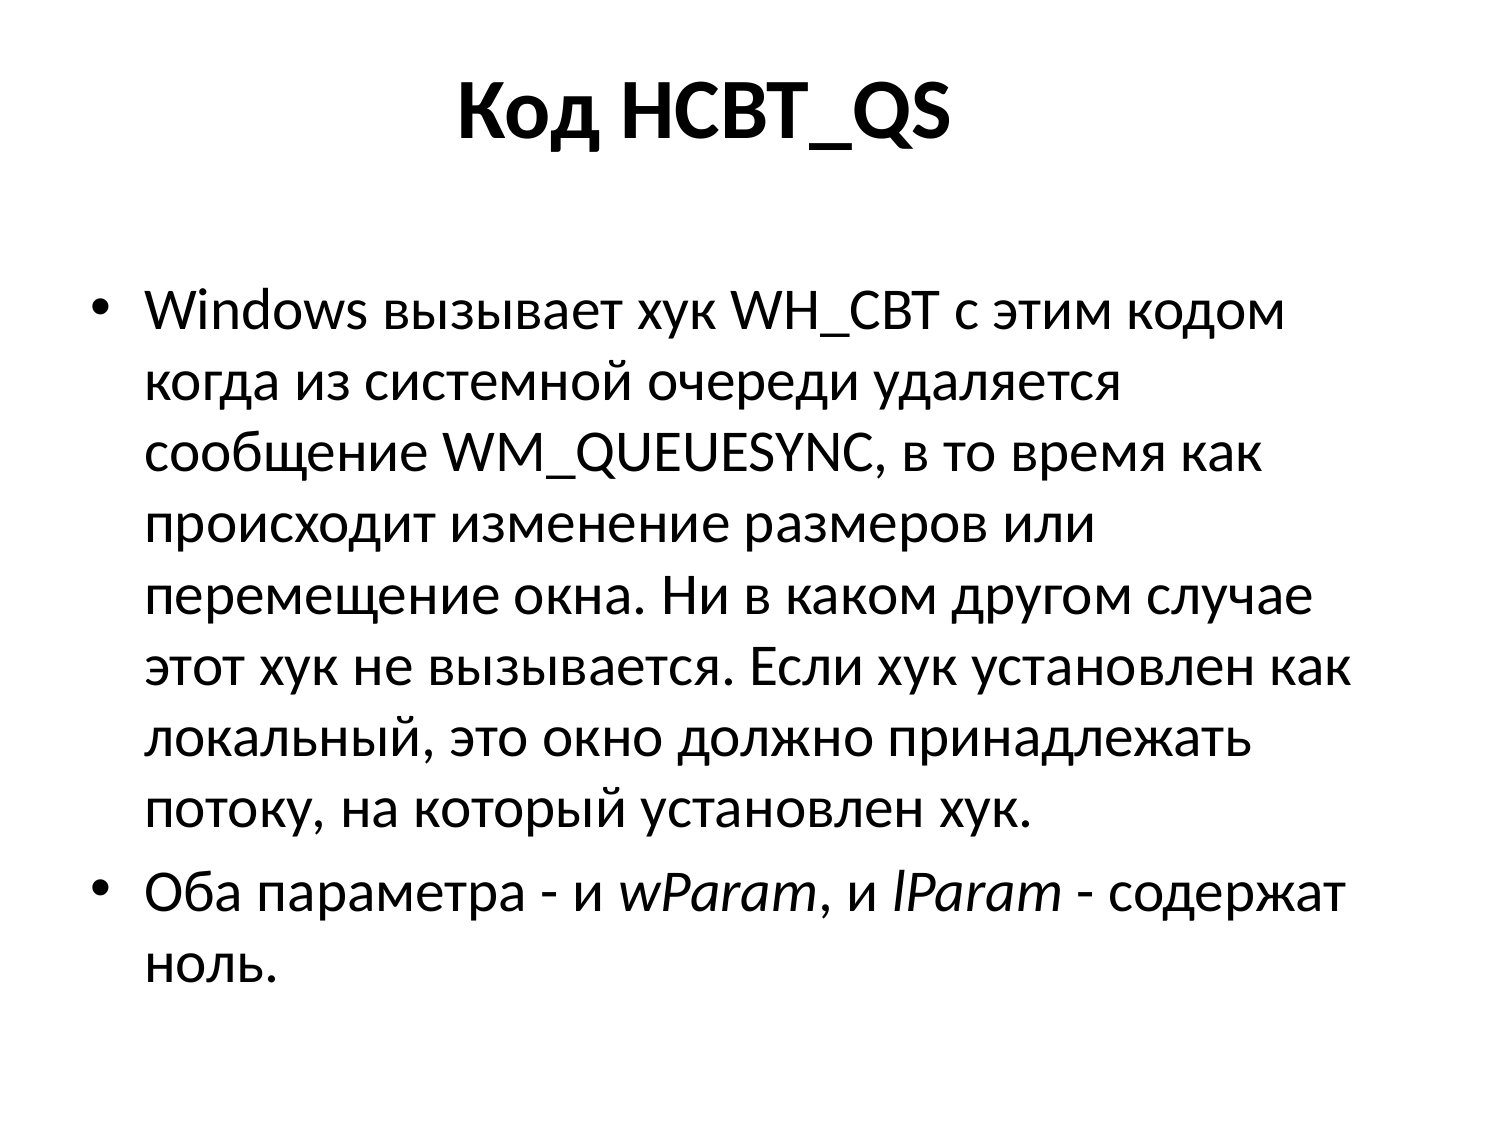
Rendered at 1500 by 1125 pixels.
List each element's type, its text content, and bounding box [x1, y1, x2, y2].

title Код HCBT_QS [75, 45, 1336, 164]
list Windows вызывает хук WH_CBT с этим кодом когда из системной очереди удаляется сообщение WM_QUEUESYNC, в то время как происходит изменение размеров или перемещение окна. Ни в каком другом случае этот хук не вызывается. Если хук установлен как локальный, это окно должно принадлежать потоку, на который установлен хук. Оба параметра - и wParam, и lParam - содержат ноль. [75, 262, 1425, 1005]
